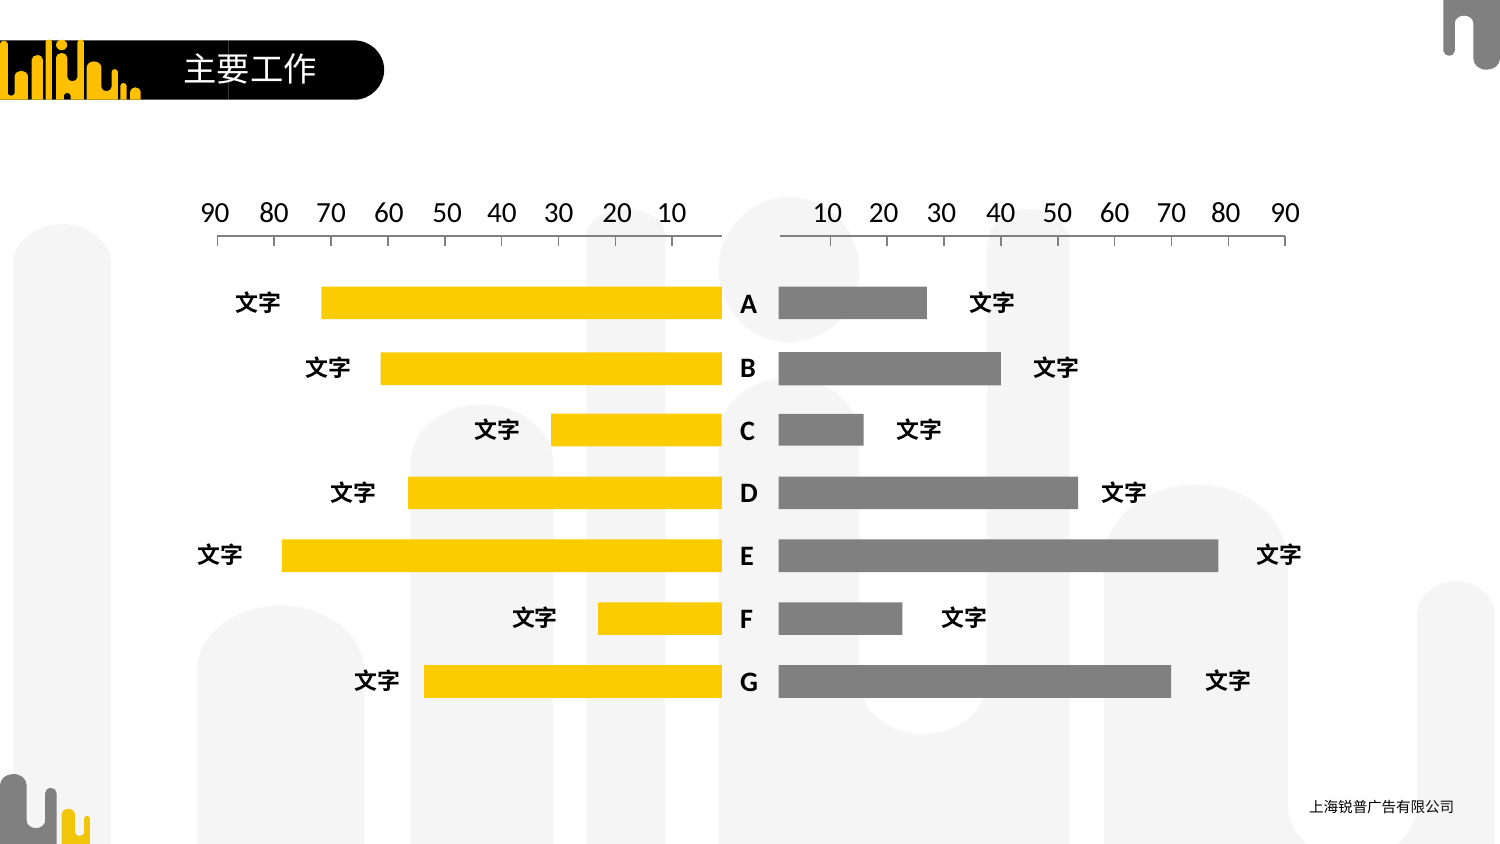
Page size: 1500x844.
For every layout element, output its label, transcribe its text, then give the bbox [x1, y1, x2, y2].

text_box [778, 280, 1058, 325]
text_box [472, 596, 723, 640]
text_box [299, 470, 723, 514]
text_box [189, 185, 723, 247]
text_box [778, 596, 1027, 640]
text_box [202, 280, 723, 325]
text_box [778, 346, 1112, 390]
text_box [779, 185, 1311, 247]
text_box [444, 407, 723, 451]
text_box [778, 470, 1172, 514]
picture [13, 197, 1495, 844]
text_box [725, 277, 773, 707]
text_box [778, 533, 1341, 577]
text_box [281, 346, 722, 390]
text_box 主要工作 [168, 40, 332, 96]
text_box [330, 659, 723, 703]
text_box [778, 659, 1286, 703]
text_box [159, 533, 723, 577]
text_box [778, 407, 976, 451]
